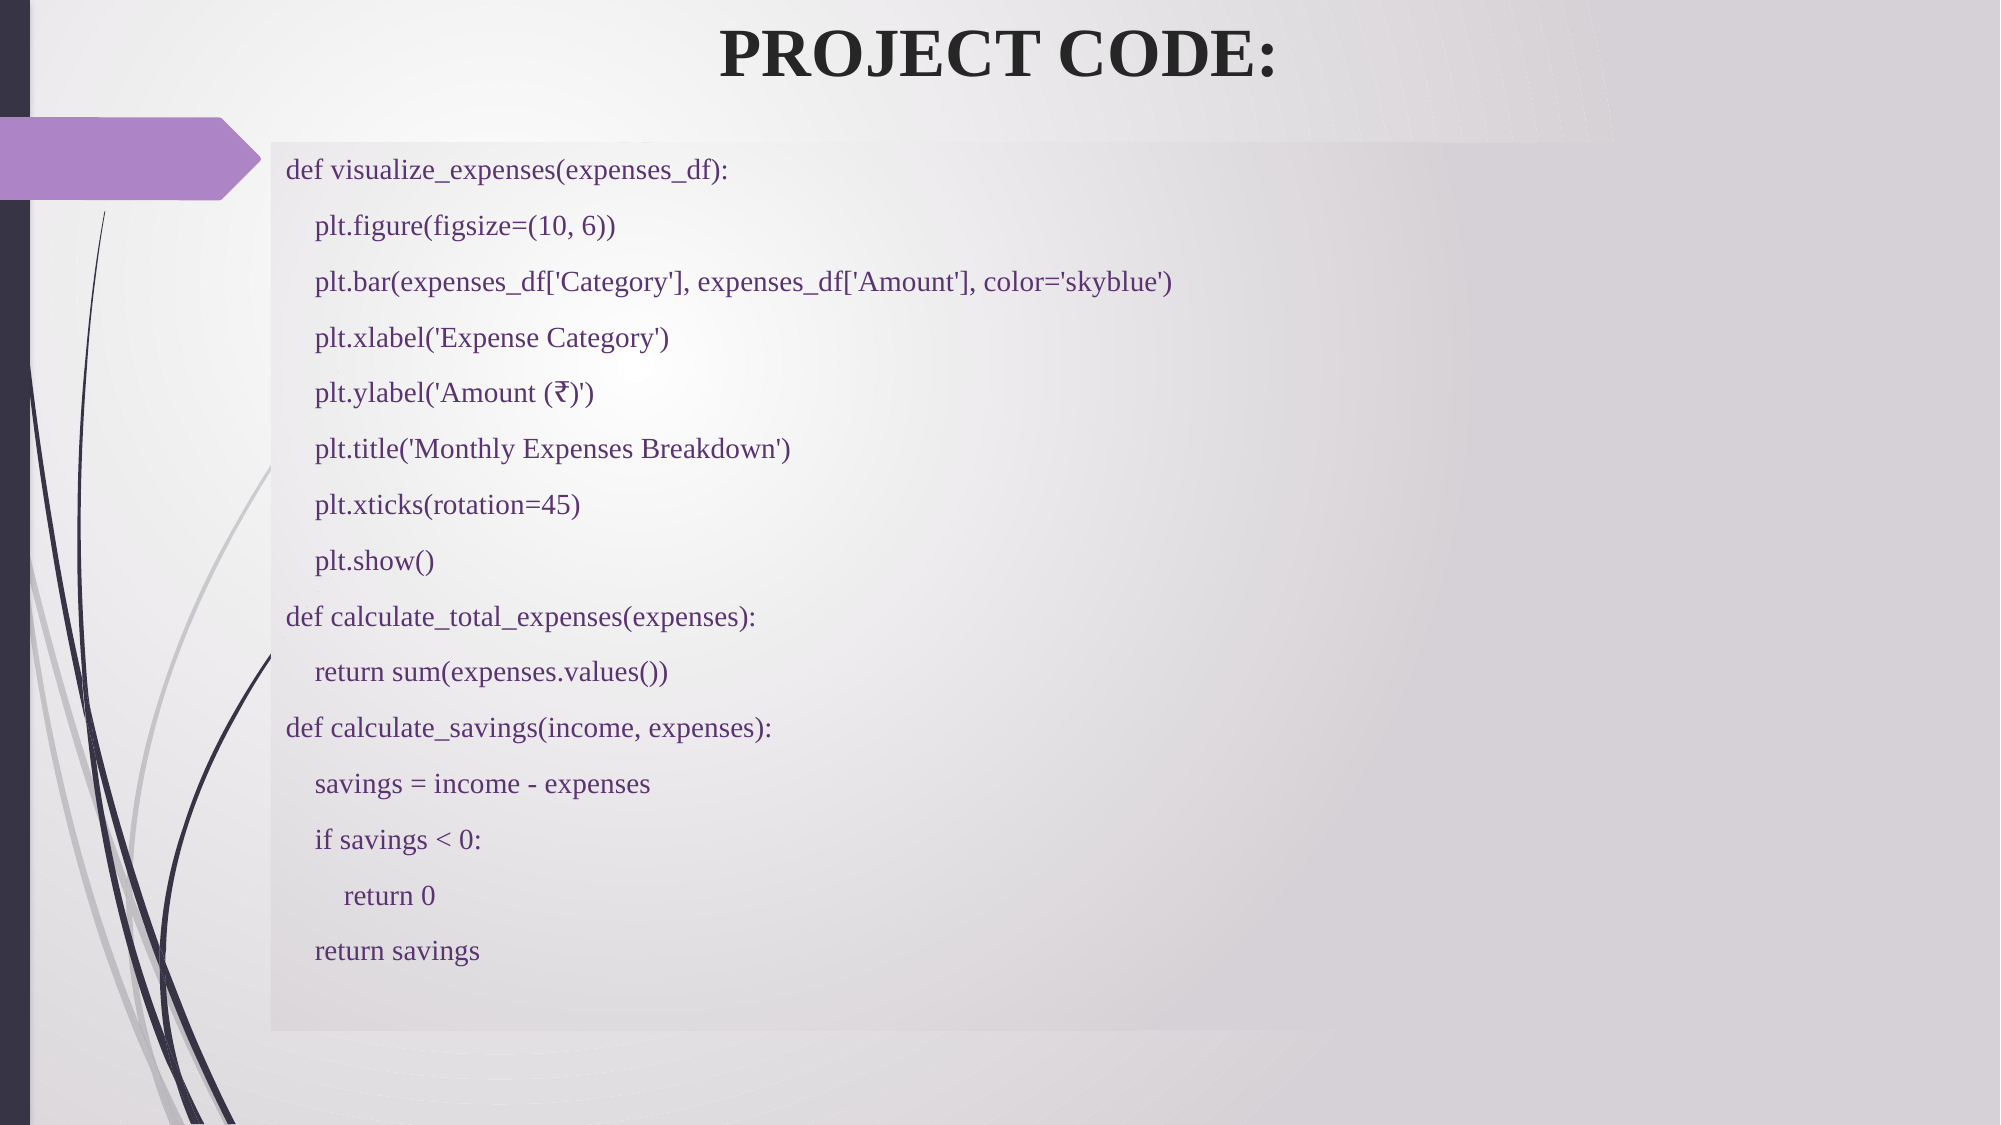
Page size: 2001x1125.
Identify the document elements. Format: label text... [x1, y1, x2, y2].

title PROJECT CODE: [419, 0, 1581, 99]
list def visualize_expenses(expenses_df): plt.figure(figsize=(10, 6)) plt.bar(expenses_df['Category'], expenses_df['Amount'], color='skyblue') plt.xlabel('Expense Category') plt.ylabel('Amount (₹)') plt.title('Monthly Expenses Breakdown') plt.xticks(rotation=45) plt.show() def calculate_total_expenses(expenses): return sum(expenses.values()) def calculate_savings(income, expenses): savings = income - expenses if savings < 0: return 0 return savings [270, 142, 1730, 1031]
